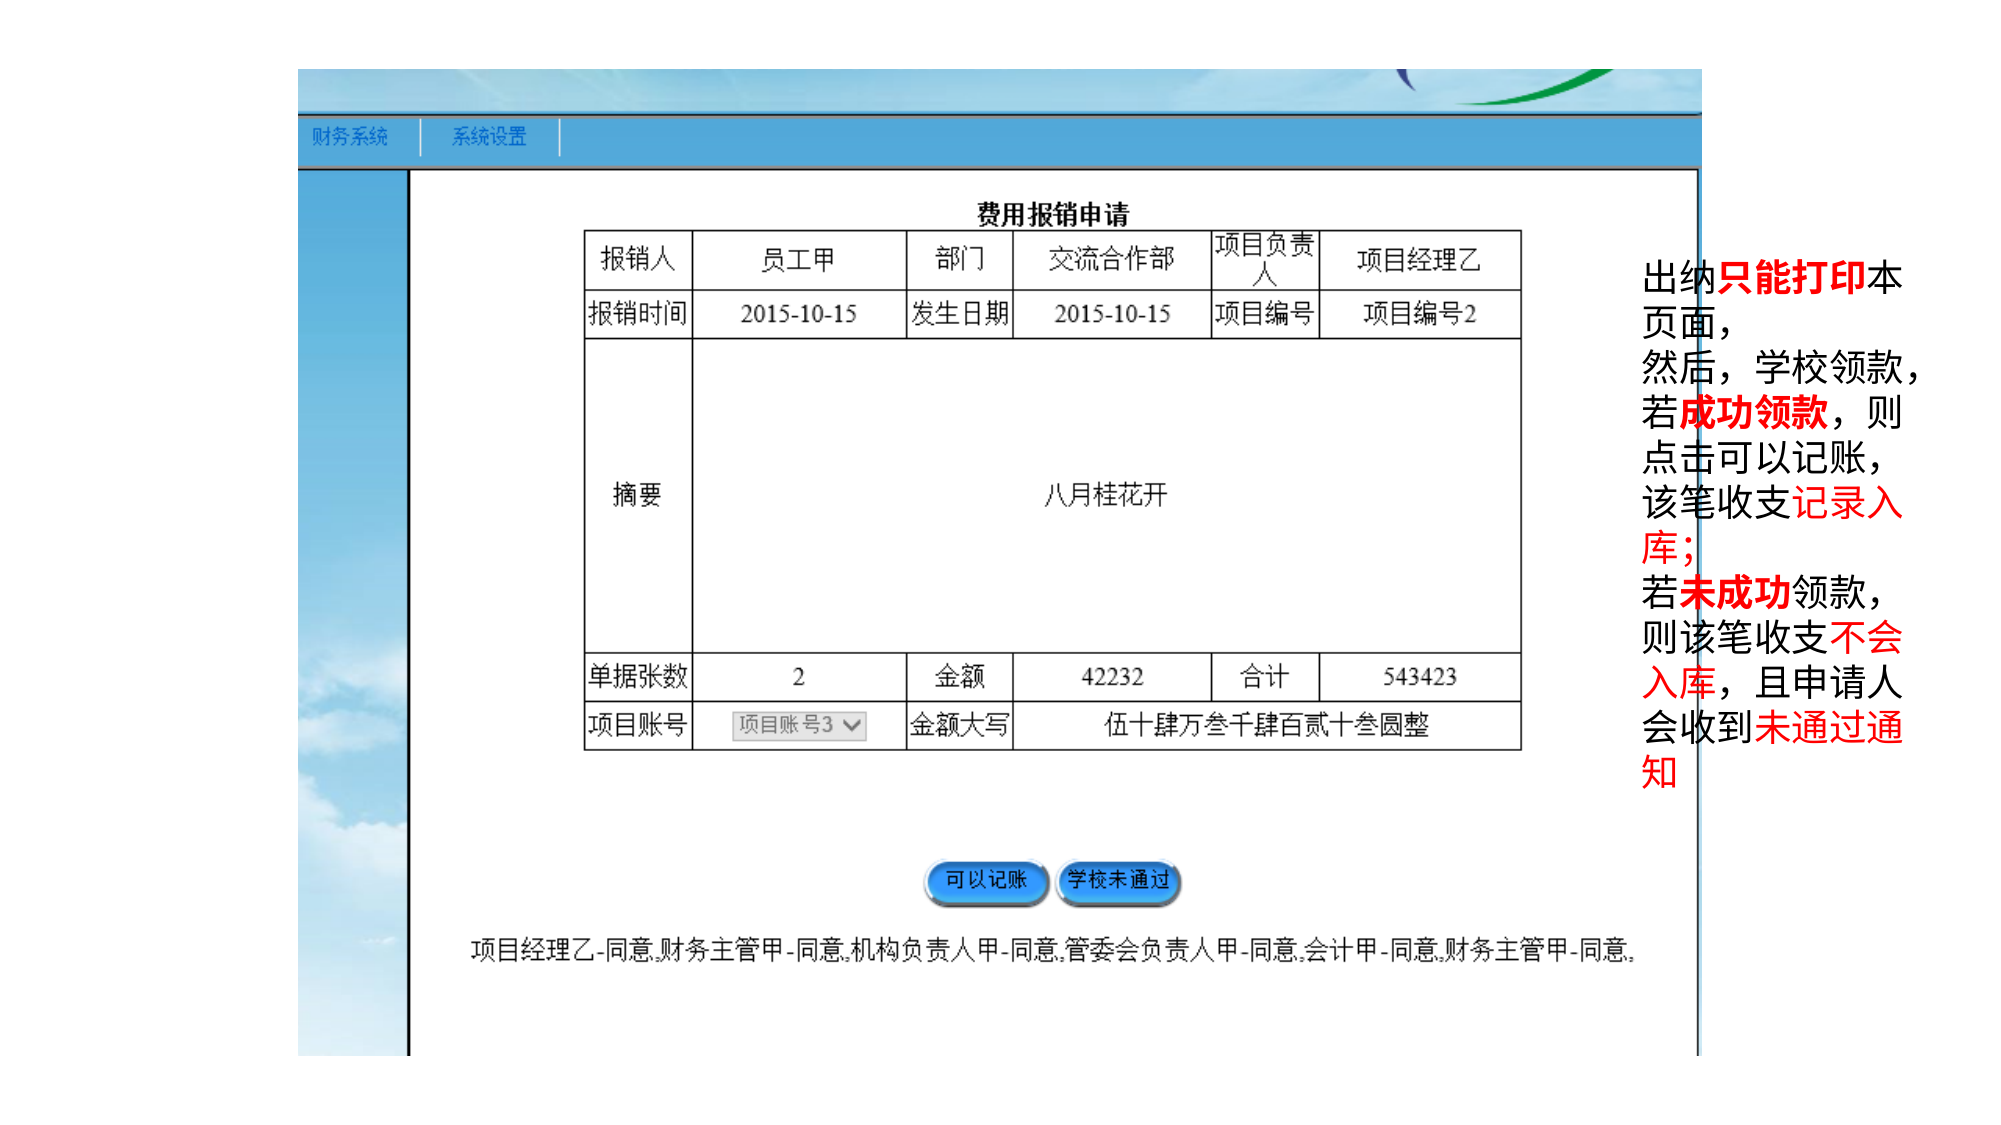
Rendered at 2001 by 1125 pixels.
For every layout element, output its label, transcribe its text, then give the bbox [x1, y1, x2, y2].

text_box 出纳只能打印本页面， 然后，学校领款，若成功领款，则点击可以记账，该笔收支记录入库； 若未成功领款，则该笔收支不会入库，且申请人会收到未通过通知 [1702, 246, 1937, 802]
picture [298, 69, 1702, 1056]
